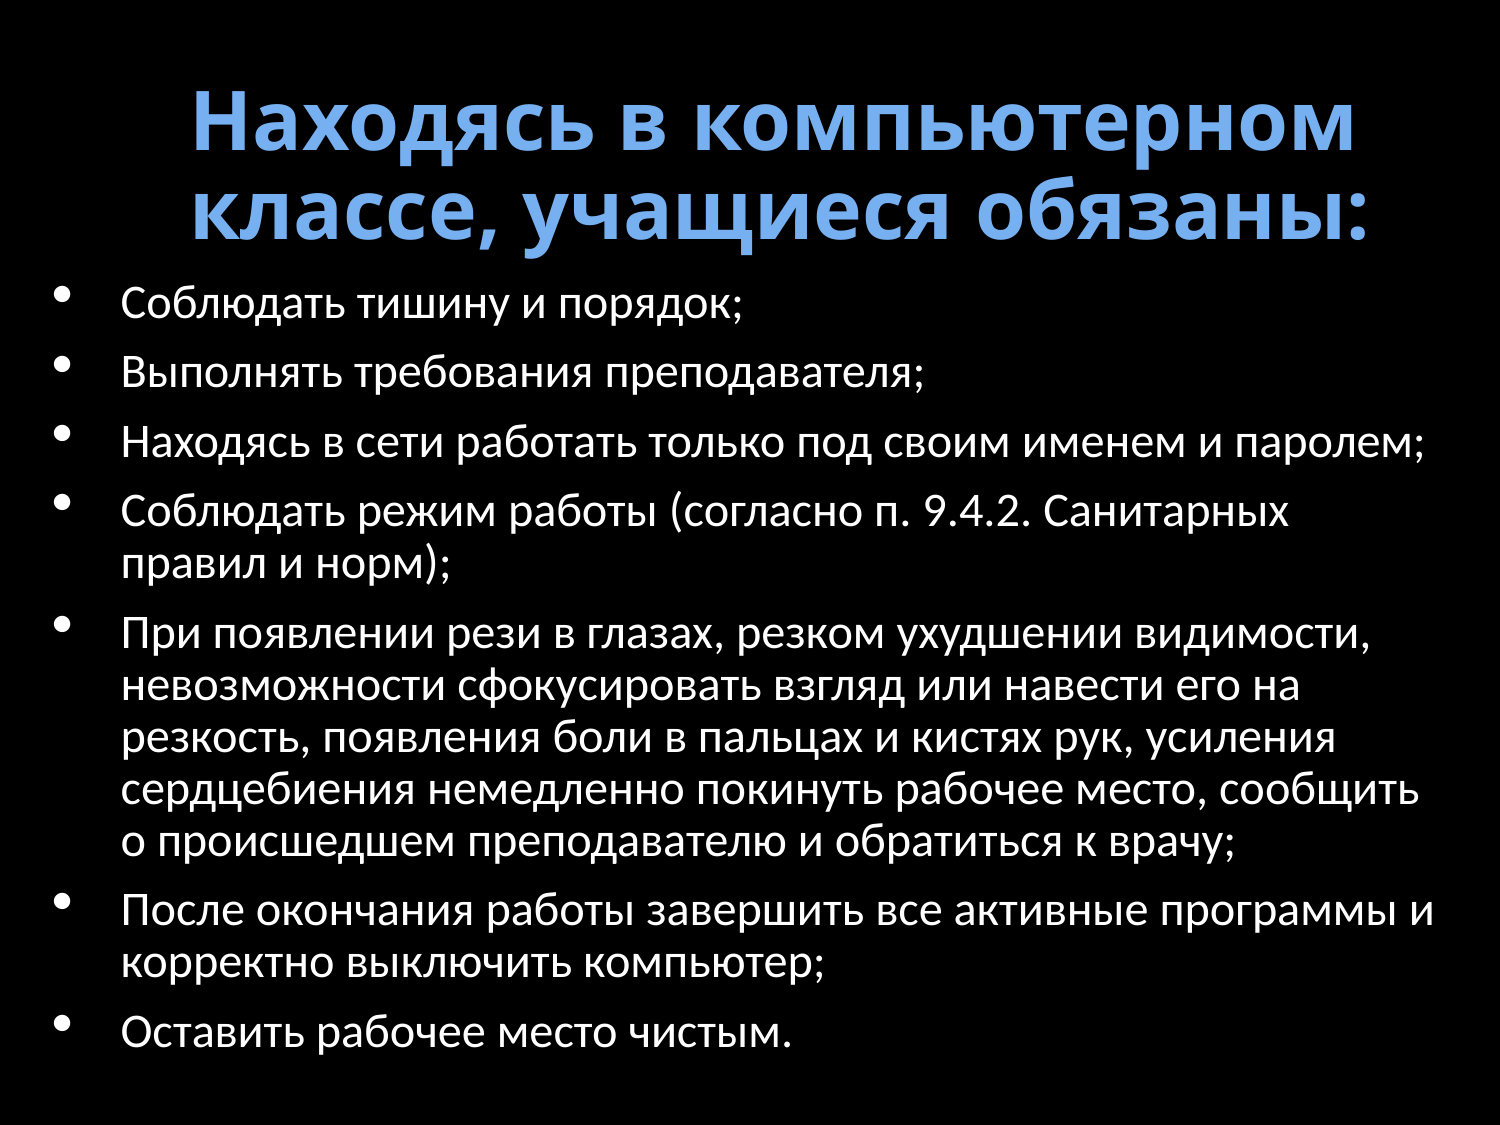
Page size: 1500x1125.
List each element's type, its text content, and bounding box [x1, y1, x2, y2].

title Находясь в компьютерном классе, учащиеся обязаны: [103, 59, 1397, 269]
list Соблюдать тишину и порядок; Выполнять требования преподавателя; Находясь в сети работать только под своим именем и паролем; Соблюдать режим работы (согласно п. 9.4.2. Санитарных правил и норм); При появлении рези в глазах, резком ухудшении видимости, невозможности сфокусировать взгляд или навести его на резкость, появления боли в пальцах и кистях рук, усиления сердцебиения немедленно покинуть рабочее место, сообщить о происшедшем преподавателю и обратиться к врачу; После окончания работы завершить все активные программы и корректно выключить компьютер; Оставить рабочее место чистым. [28, 269, 1454, 1086]
